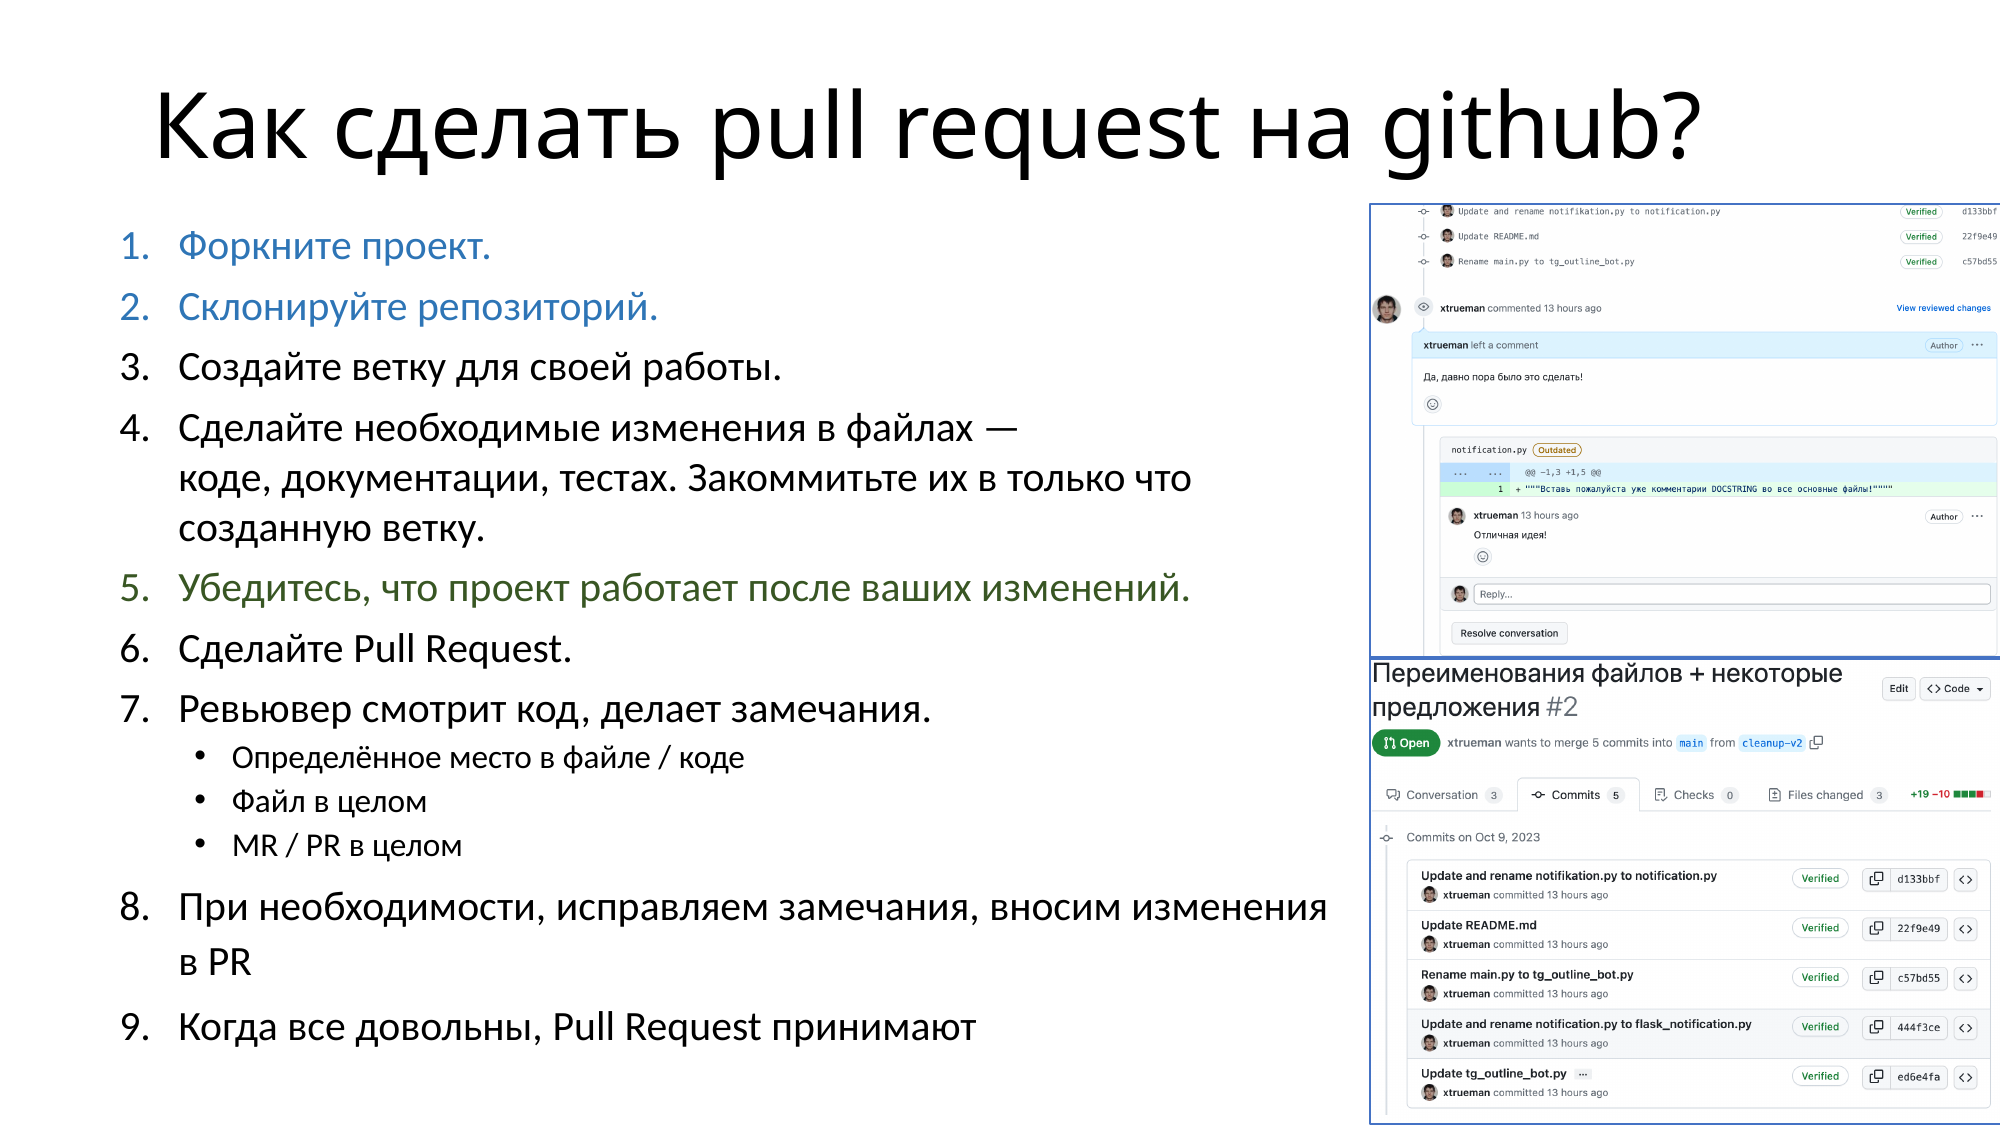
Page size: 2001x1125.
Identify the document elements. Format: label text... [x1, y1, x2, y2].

picture [1371, 659, 2000, 1123]
title Как сделать pull request на github? [137, 59, 1863, 198]
list Форкните проект. Склонируйте репозиторий. Создайте ветку для своей работы. Сделайте необходимые изменения в файлах — коде, документации, тестах. Закоммитьте их в только что созданную ветку. Убедитесь, что проект работает после ваших изменений. Сделайте Pull Request. Ревьювер смотрит код, делает замечания. Определённое место в файле / коде Файл в целом MR / PR в целом При необходимости, исправляем замечания, вносим изменения в PR Когда все довольны, Pull Request принимают [104, 210, 1371, 1094]
picture [1371, 205, 2000, 657]
